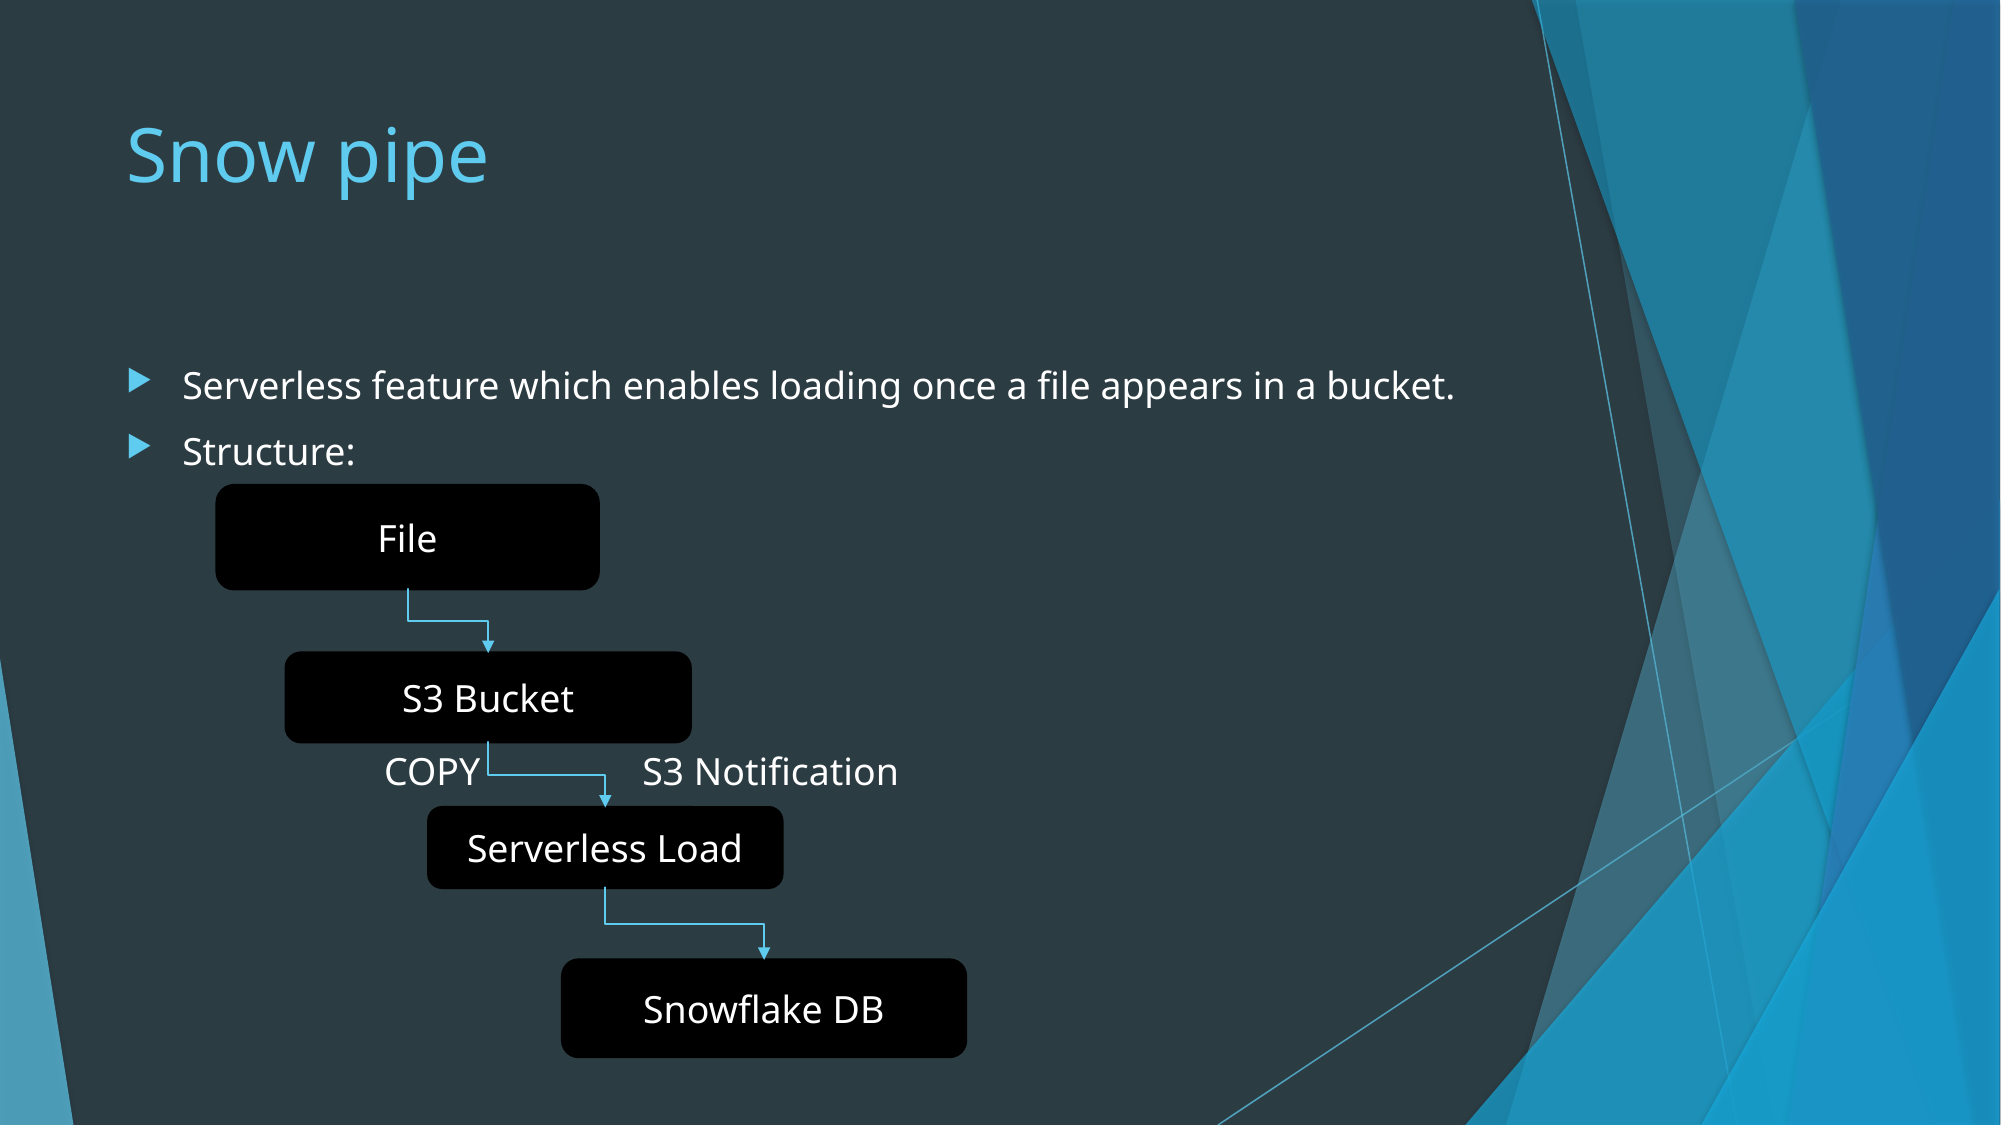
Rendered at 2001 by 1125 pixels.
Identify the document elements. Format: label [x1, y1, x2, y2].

text_box [0, 0, 2000, 1125]
text_box [513, 715, 581, 834]
text_box [415, 580, 481, 662]
text_box [647, 843, 722, 1004]
